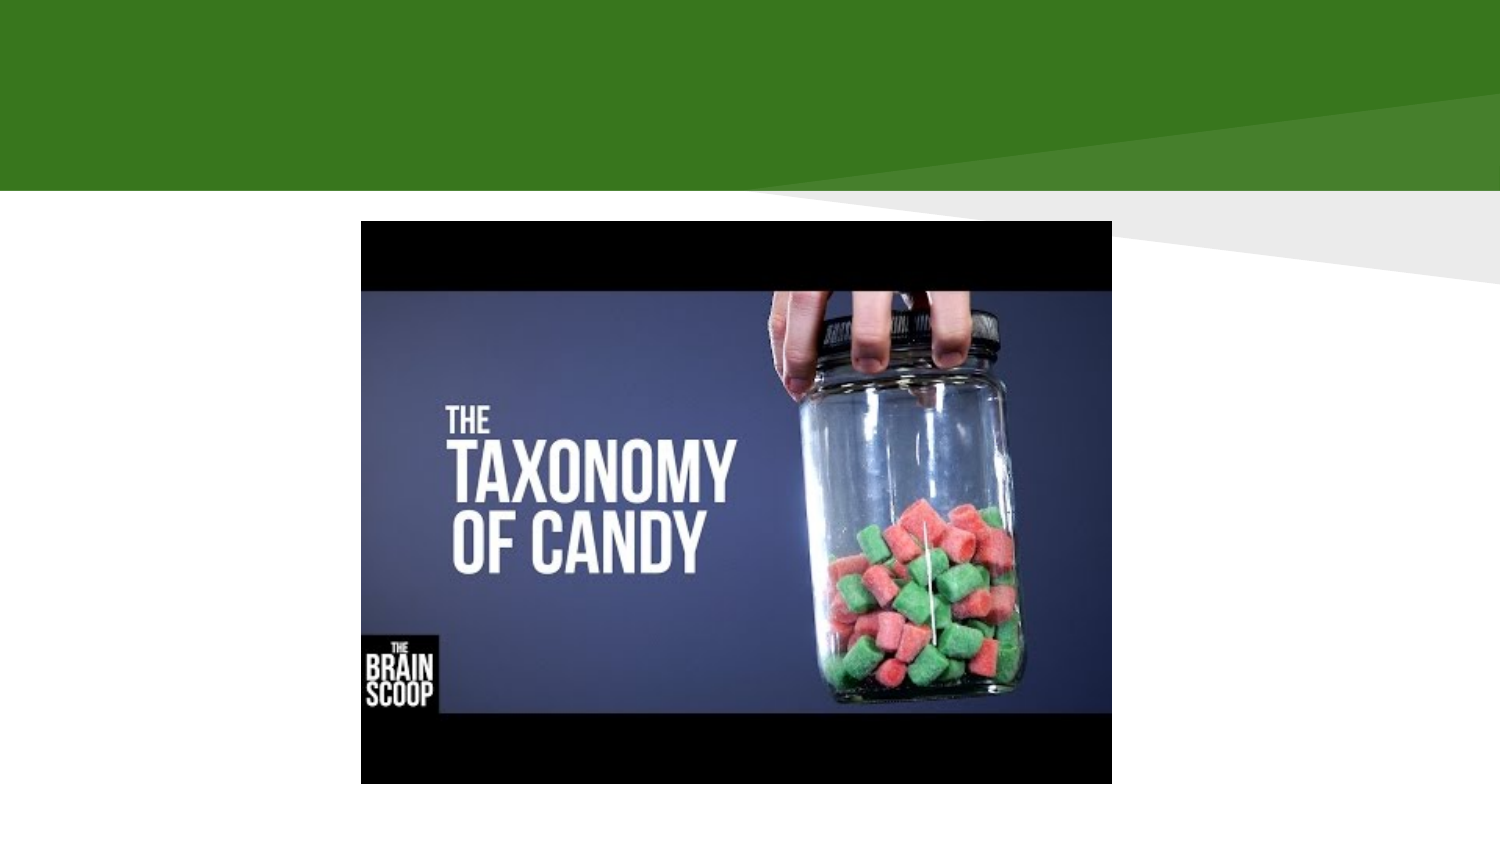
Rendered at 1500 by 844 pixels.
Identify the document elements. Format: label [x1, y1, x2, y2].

picture [361, 220, 1113, 784]
